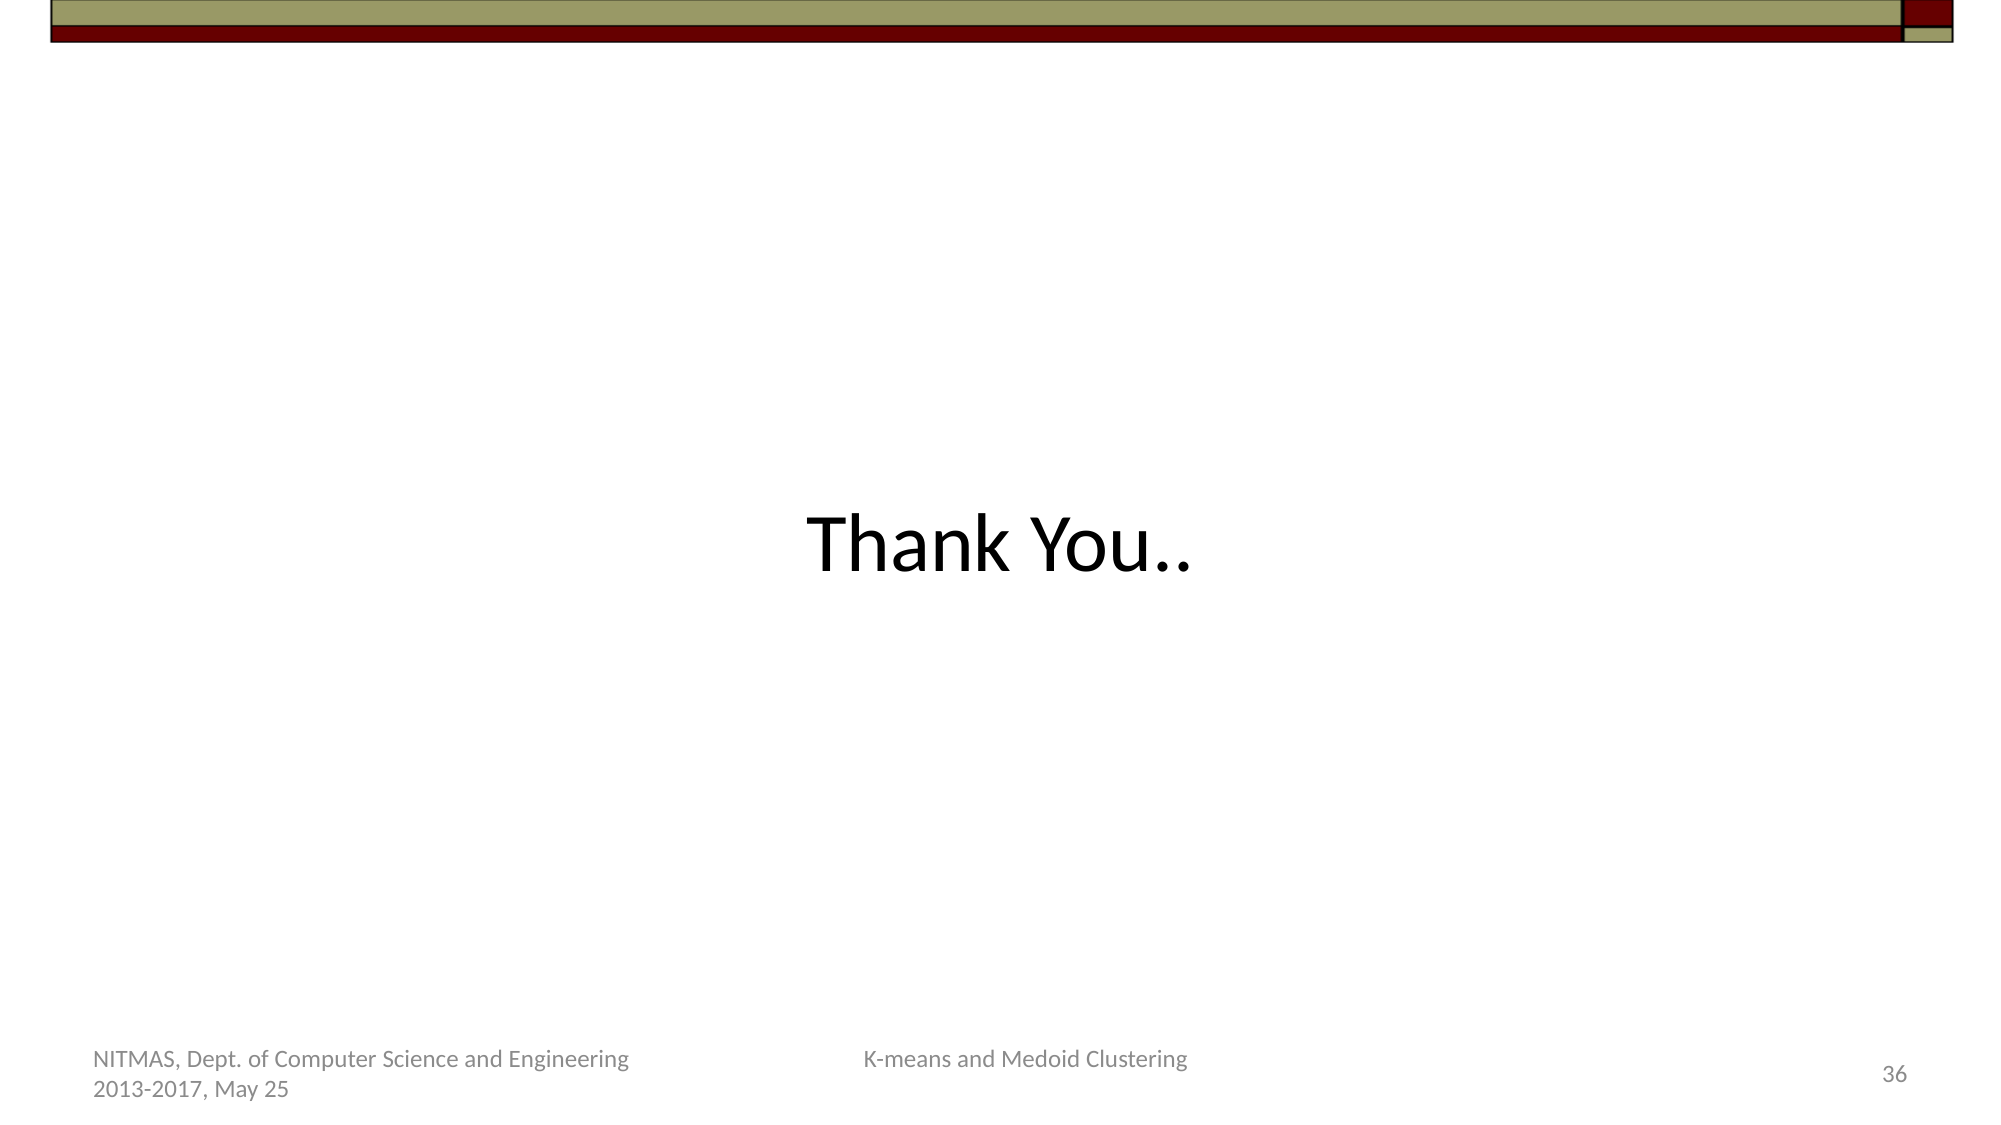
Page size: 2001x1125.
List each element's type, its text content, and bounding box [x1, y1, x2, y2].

footer NITMAS, Dept. of Computer Science and Engineering K-means and Medoid Clustering 2013-2017, May 25 [78, 1042, 1472, 1103]
slide_number 36 [1472, 1042, 1923, 1103]
picture [0, 0, 2001, 1125]
list Thank You.. [78, 82, 1923, 1006]
